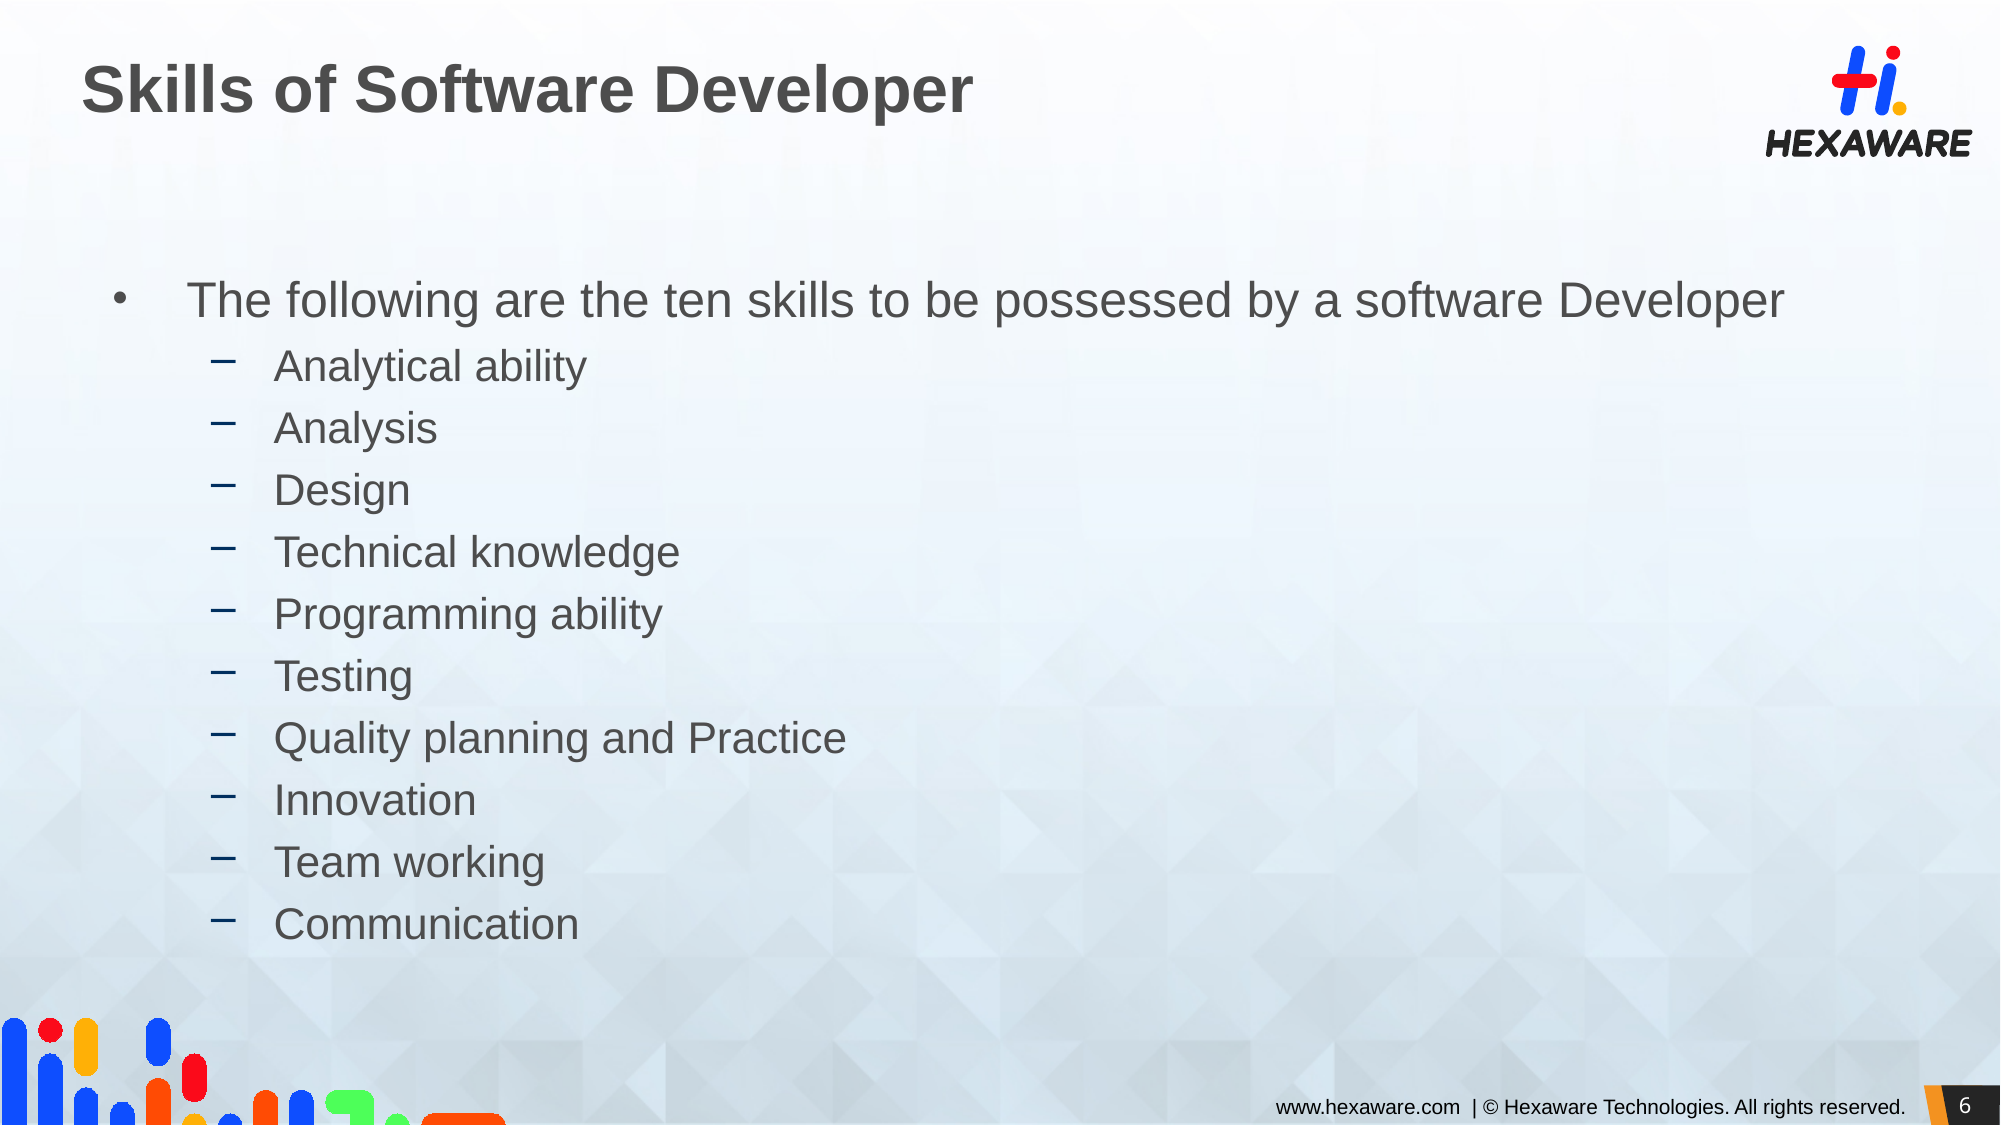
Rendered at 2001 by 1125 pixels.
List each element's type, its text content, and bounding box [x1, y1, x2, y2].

picture [0, 0, 2001, 1125]
list The following are the ten skills to be possessed by a software Developer Analytical ability Analysis Design Technical knowledge Programming ability Testing Quality planning and Practice Innovation Team working Communication [99, 262, 1900, 1004]
title Skills of Software Developer [70, 35, 1521, 136]
